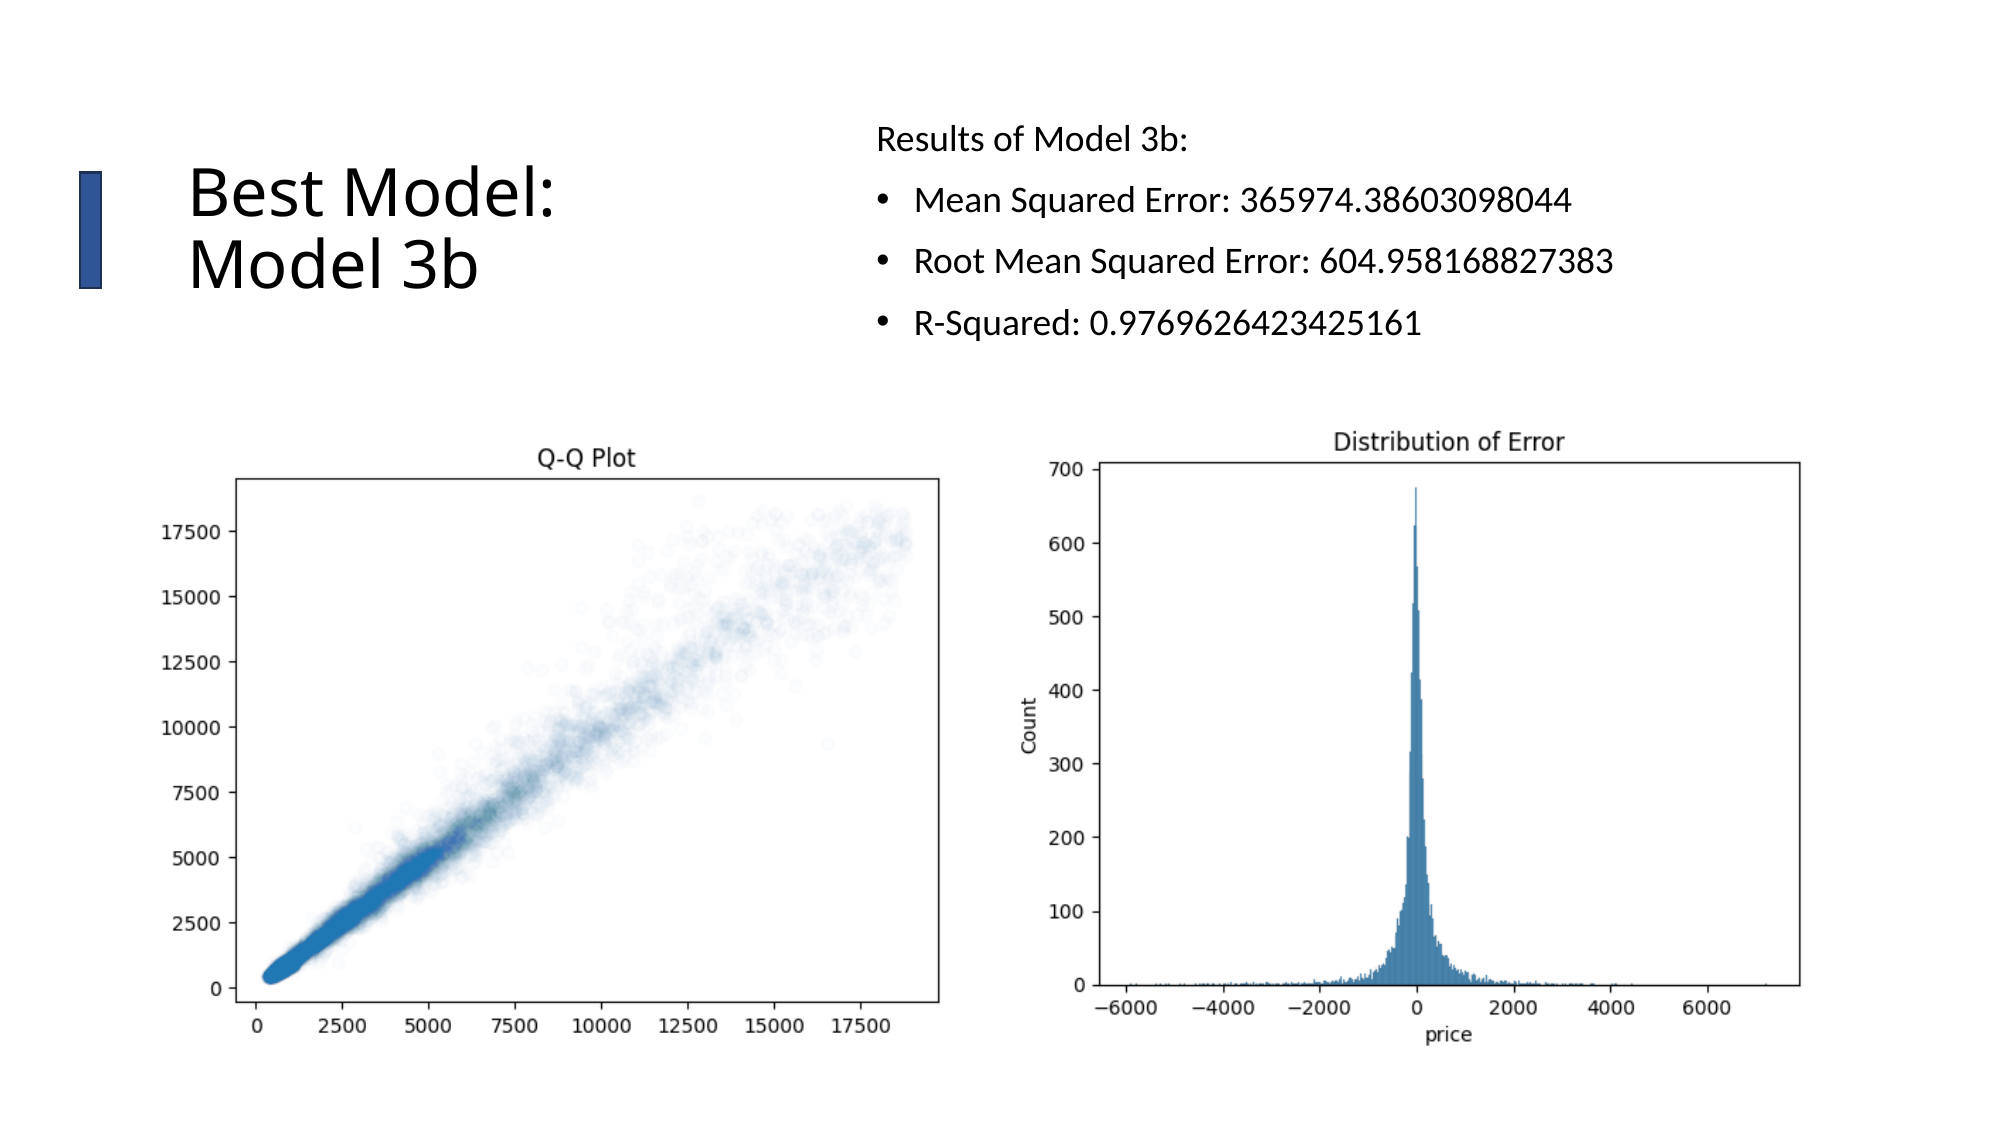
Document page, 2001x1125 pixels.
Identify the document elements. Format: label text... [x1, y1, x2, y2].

picture [1006, 417, 1812, 1060]
text_box [79, 171, 102, 289]
list Results of Model 3b: Mean Squared Error: 365974.38603098044 Root Mean Squared Error: 604.958168827383 R-Squared: 0.9769626423425161 [861, 96, 1863, 367]
picture [145, 433, 951, 1050]
title Best Model: Model 3b [172, 96, 773, 367]
